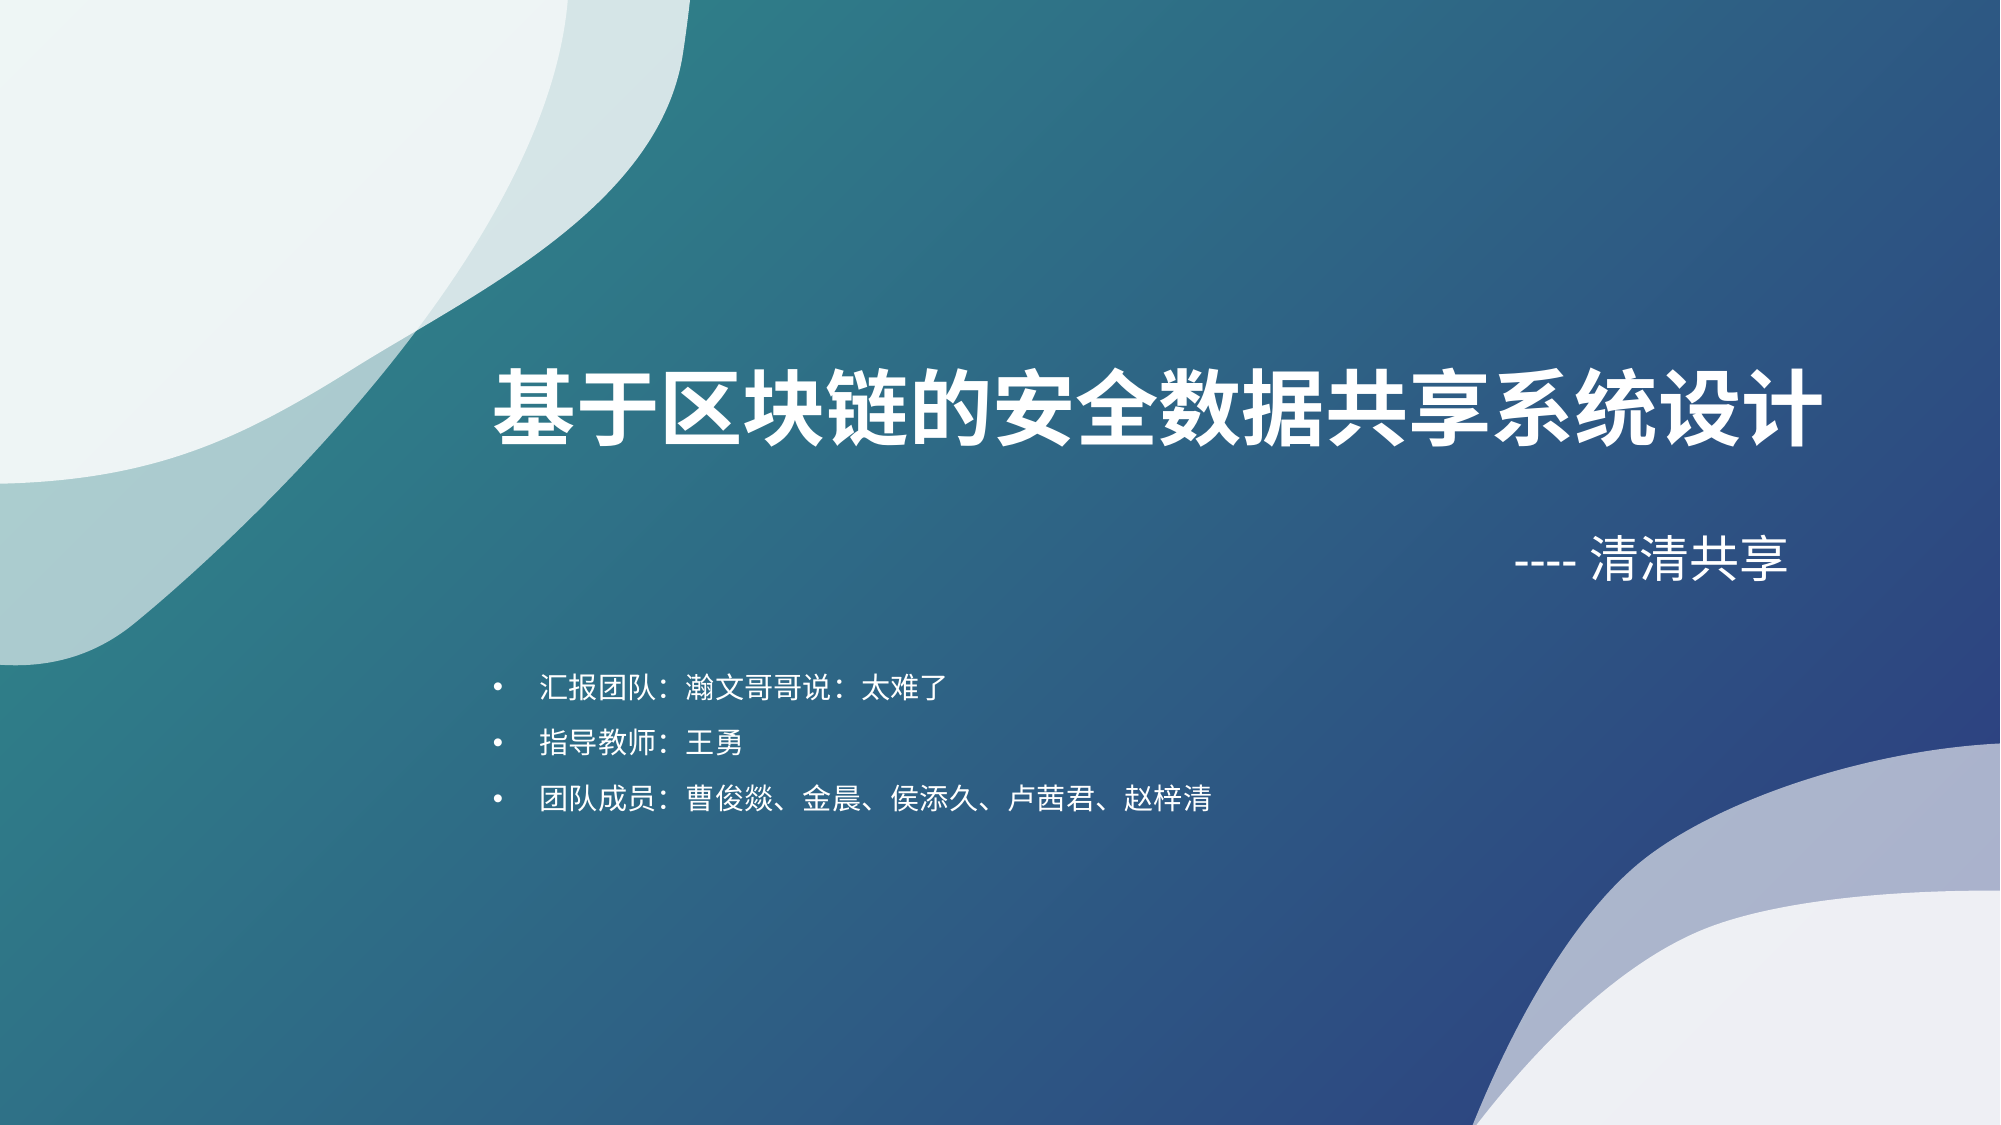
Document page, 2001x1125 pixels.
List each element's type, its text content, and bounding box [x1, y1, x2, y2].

list 汇报团队：瀚文哥哥说：太难了 指导教师：王勇 团队成员：曹俊燚、金晨、侯添久、卢茜君、赵梓清 [478, 661, 1805, 889]
list ----清清共享 [478, 519, 1805, 617]
list 基于区块链的安全数据共享系统设计 [478, 349, 1873, 520]
